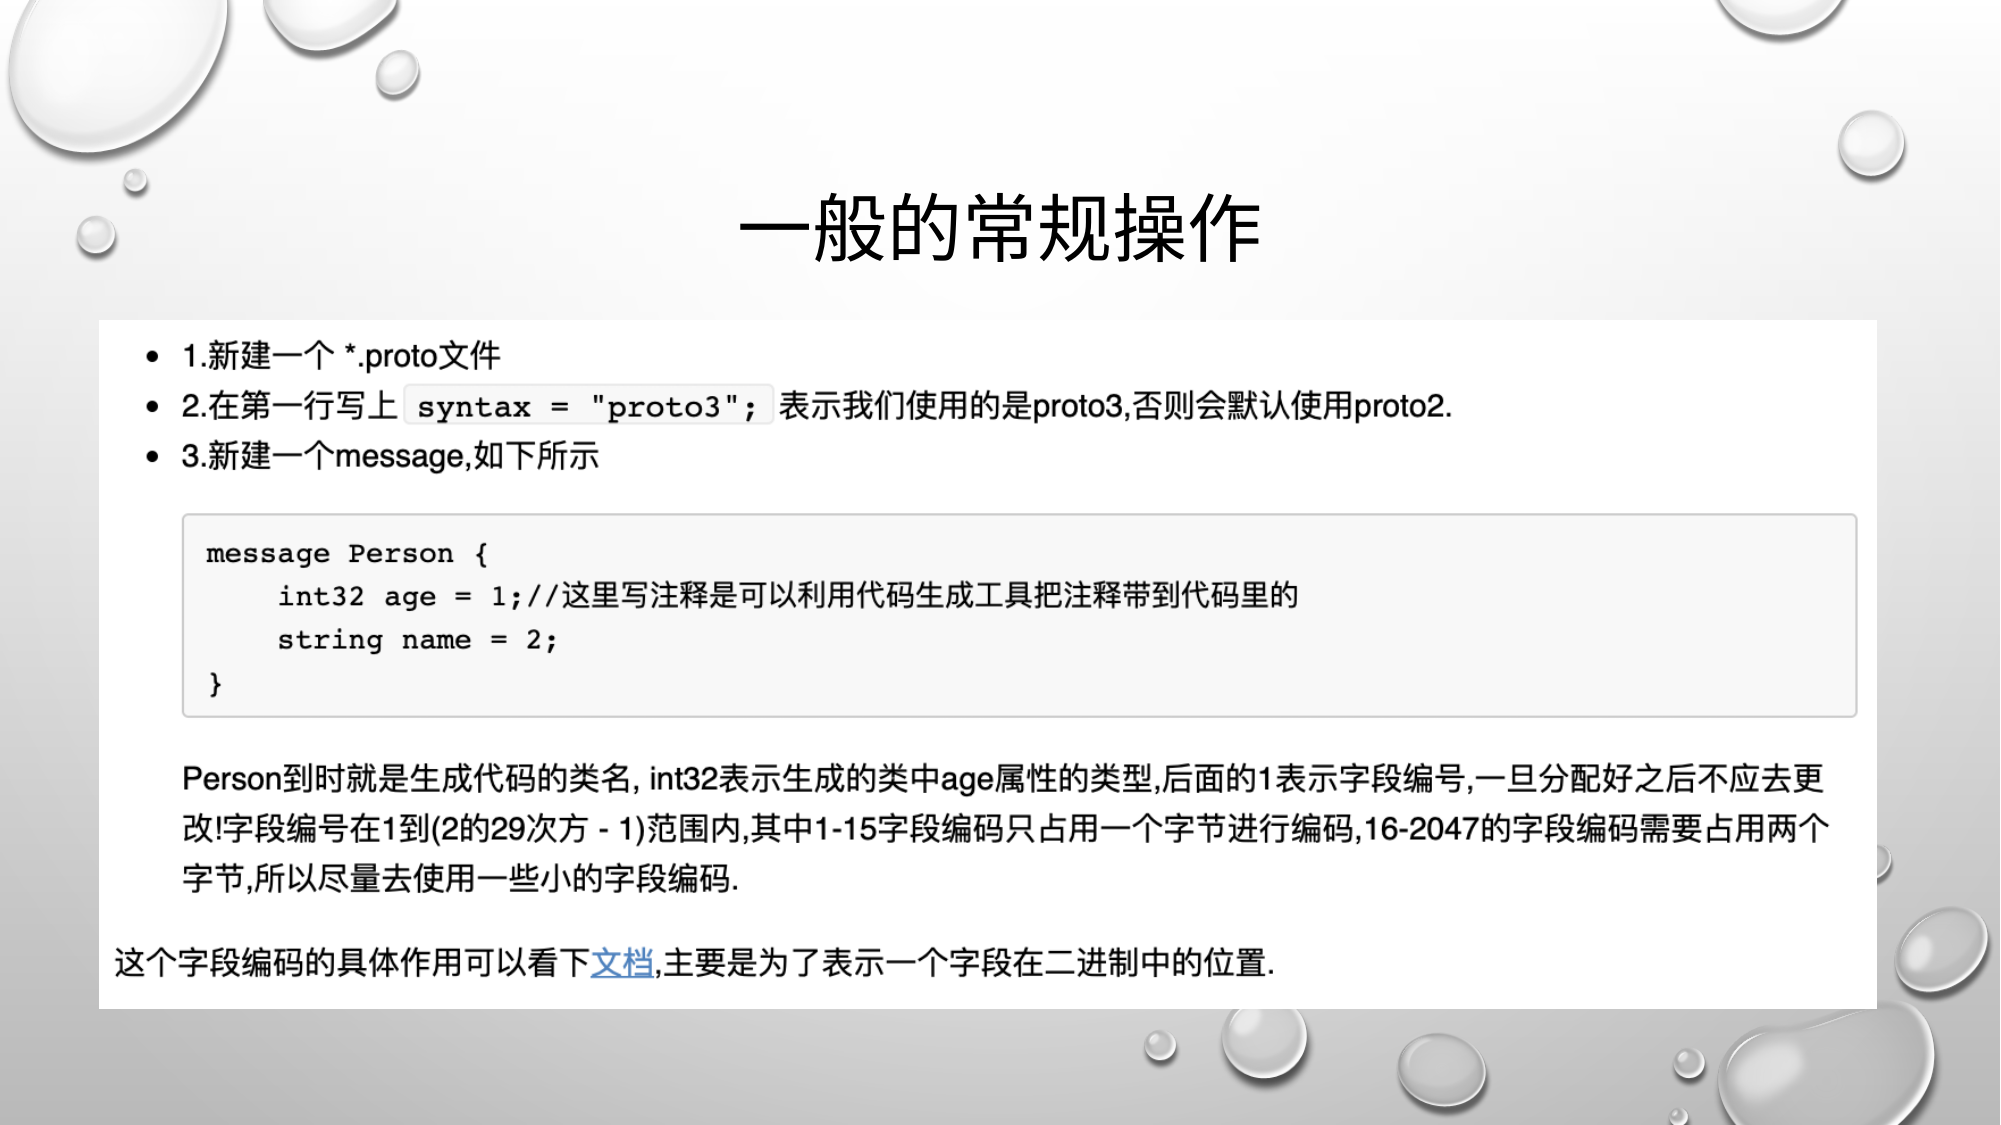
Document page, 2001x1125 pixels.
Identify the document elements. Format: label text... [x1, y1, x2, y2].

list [99, 320, 1878, 1009]
picture [0, 0, 2000, 1125]
title 一般的常规操作 [149, 101, 1851, 320]
